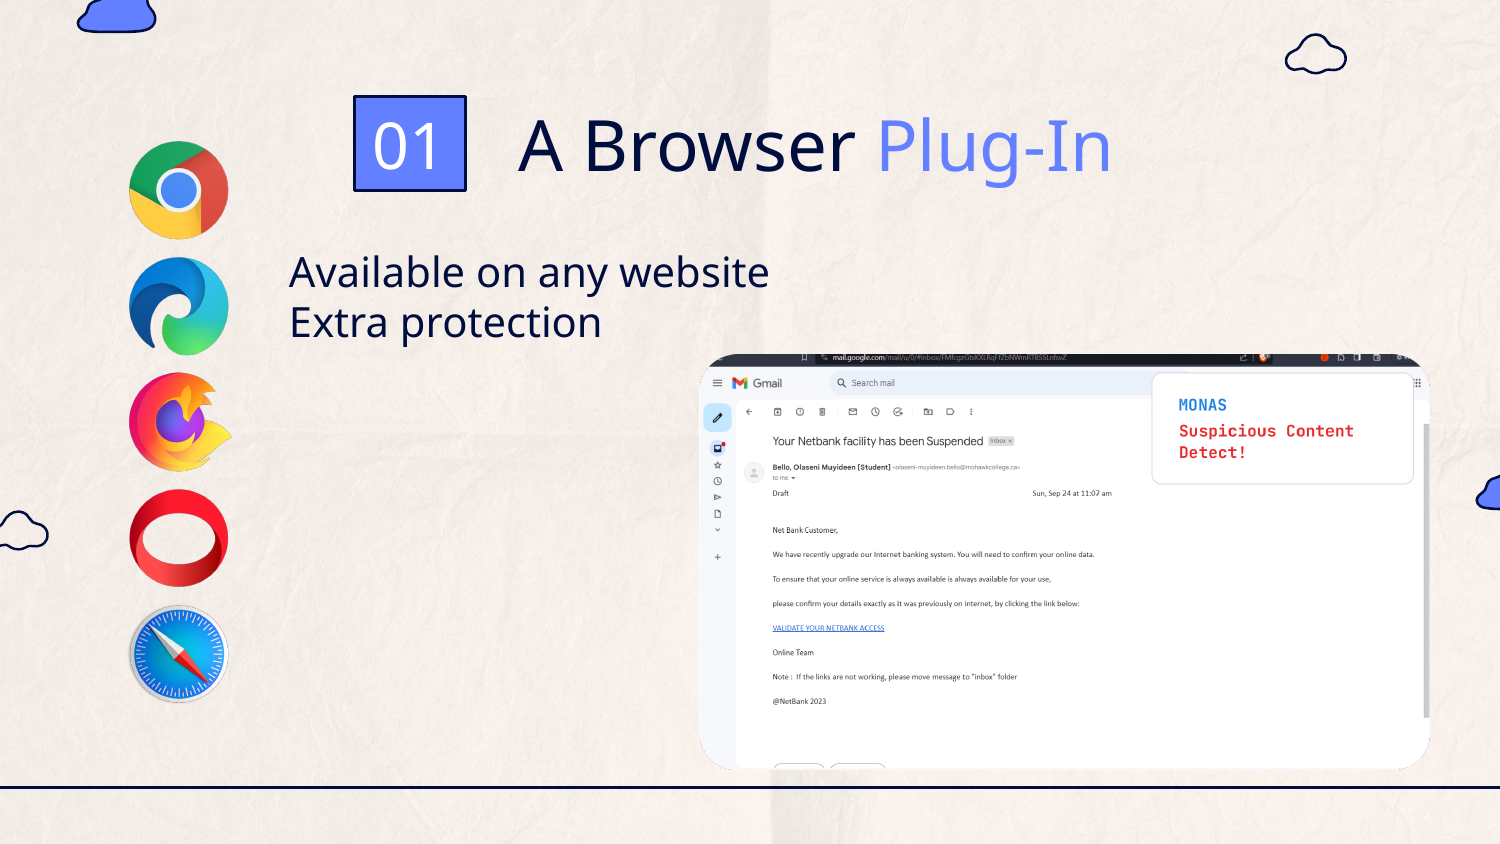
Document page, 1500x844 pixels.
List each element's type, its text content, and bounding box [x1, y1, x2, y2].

picture [0, 133, 468, 711]
picture [699, 354, 1430, 771]
title A Browser Plug-In [487, 85, 1146, 181]
text_box Available on any website Extra protection [273, 231, 1009, 355]
text_box 01 [354, 96, 466, 191]
